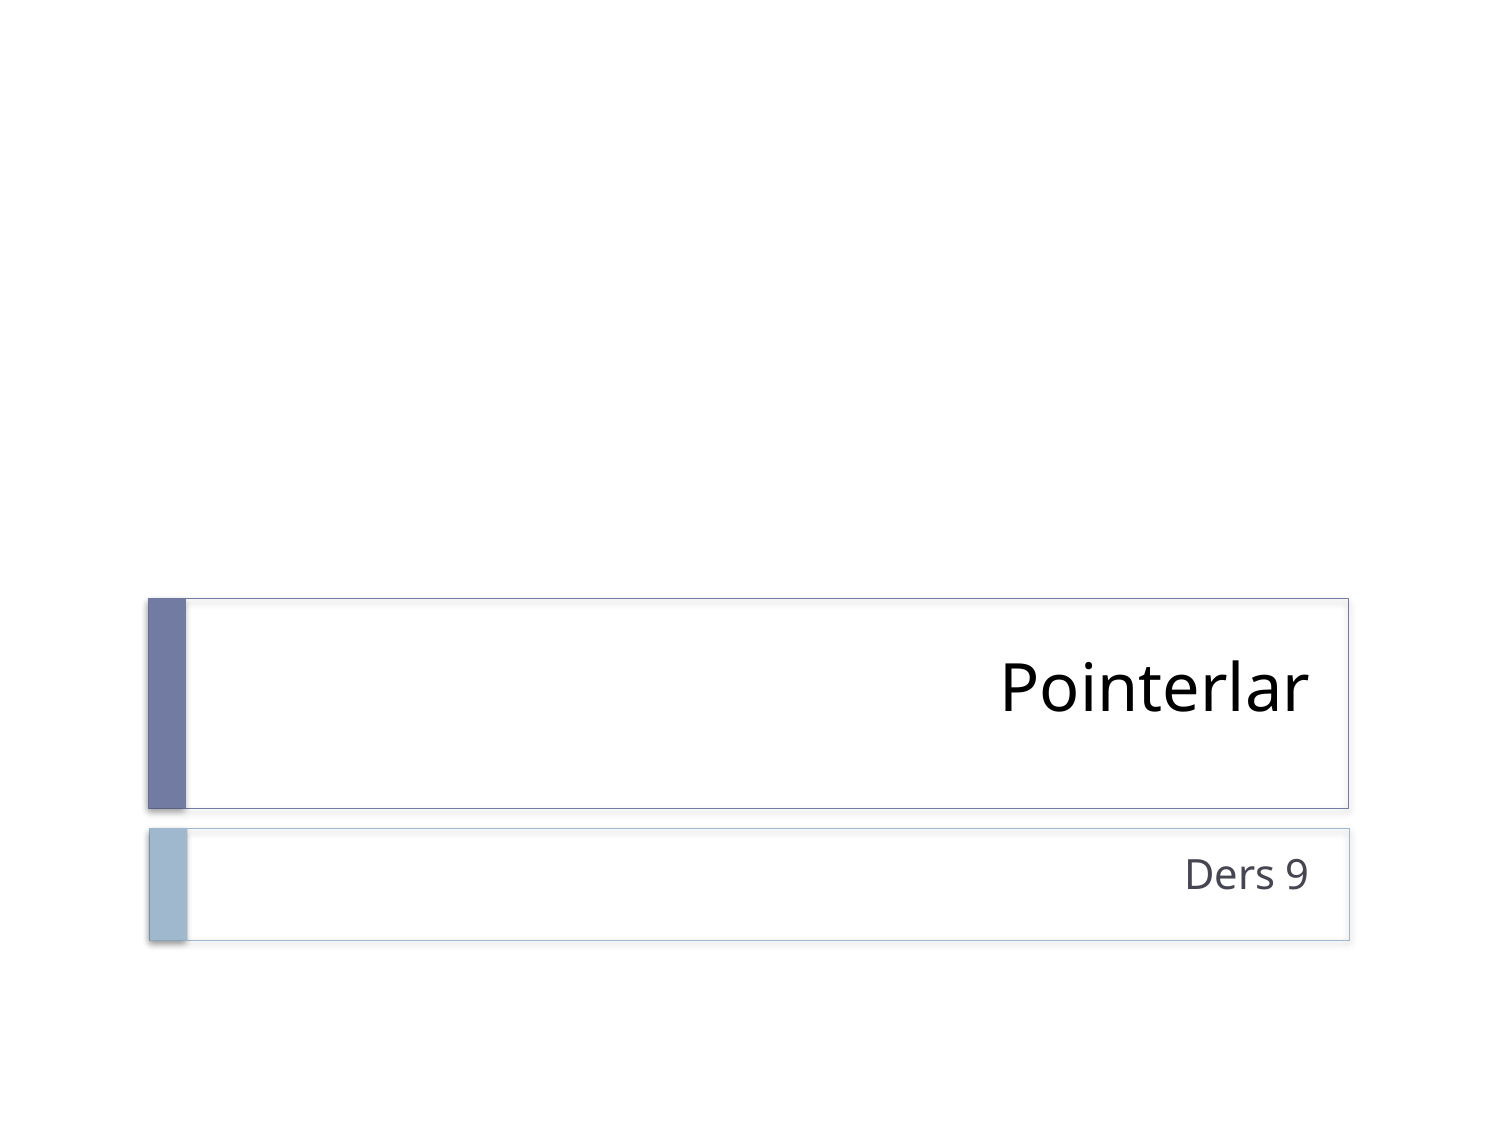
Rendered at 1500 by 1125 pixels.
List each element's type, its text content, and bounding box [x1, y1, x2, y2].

subtitle Ders 9 [200, 840, 1325, 929]
title Pointerlar [200, 637, 1325, 800]
